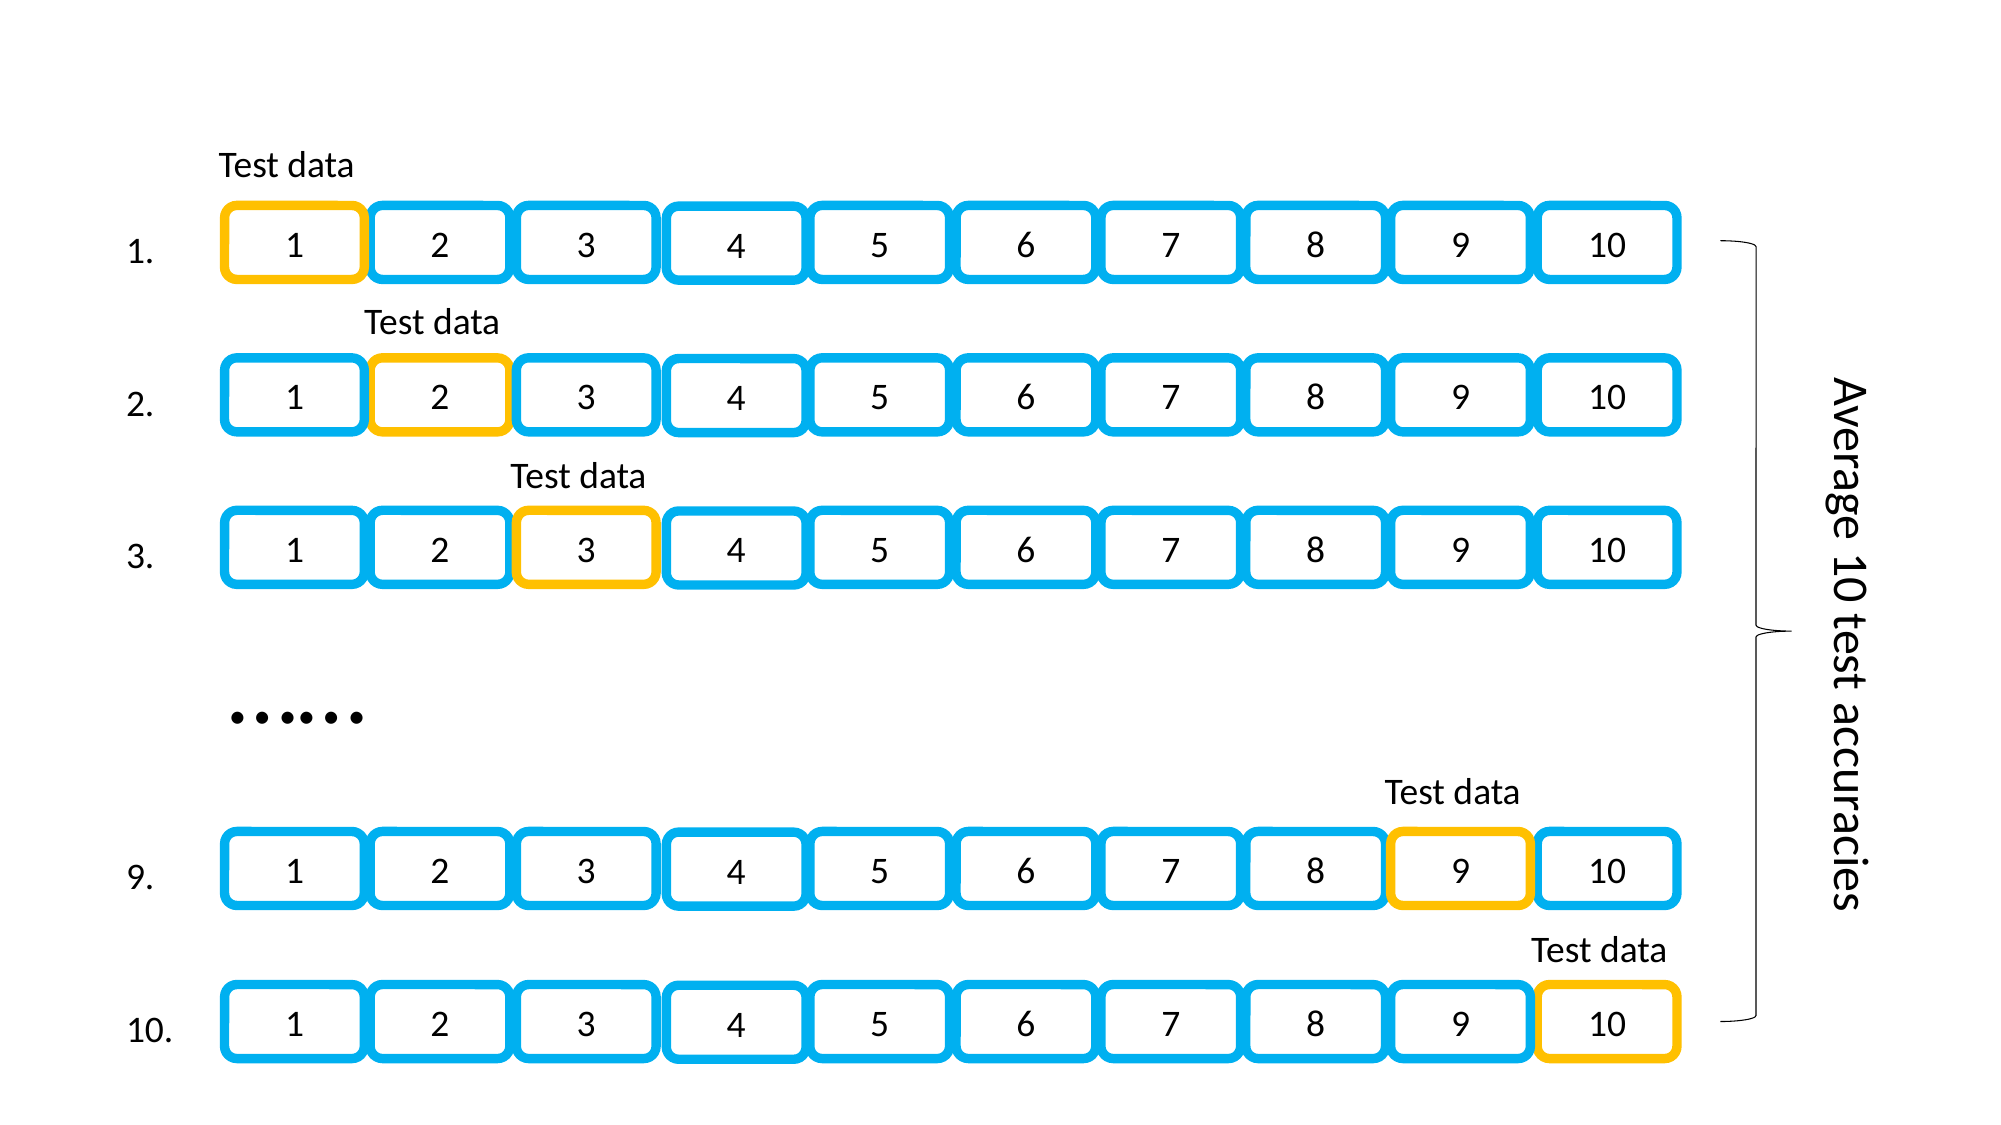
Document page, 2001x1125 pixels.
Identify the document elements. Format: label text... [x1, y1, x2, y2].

text_box 10 [1536, 509, 1679, 586]
text_box 5 [808, 204, 951, 281]
text_box 2 [369, 509, 511, 586]
text_box 6 [955, 356, 1097, 433]
text_box 7 [1099, 830, 1242, 907]
text_box 9. [111, 844, 183, 905]
text_box 6 [955, 830, 1097, 907]
text_box 7 [1099, 204, 1242, 281]
text_box 2 [369, 204, 511, 281]
text_box 9 [1389, 356, 1532, 433]
text_box 9 [1389, 509, 1532, 586]
text_box 5 [808, 830, 951, 907]
text_box 1 [223, 509, 366, 586]
text_box 7 [1099, 983, 1242, 1060]
text_box 1 [223, 204, 366, 281]
text_box 3 [515, 356, 658, 433]
text_box 8 [1244, 509, 1387, 586]
text_box 9 [1389, 983, 1532, 1060]
text_box 1 [223, 830, 366, 907]
text_box …… [213, 616, 458, 751]
text_box 9 [1389, 204, 1532, 281]
text_box 4 [665, 831, 808, 908]
text_box 5 [808, 983, 951, 1060]
text_box 3 [515, 204, 658, 281]
text_box Test data [349, 289, 531, 350]
text_box 8 [1244, 356, 1387, 433]
text_box 8 [1244, 204, 1387, 281]
text_box 2 [369, 356, 511, 433]
text_box 1 [223, 356, 366, 433]
text_box 2 [369, 830, 511, 907]
text_box 4 [665, 357, 808, 434]
text_box 10 [1536, 356, 1679, 433]
text_box 5 [808, 356, 951, 433]
text_box 10 [1536, 204, 1679, 281]
text_box 2 [369, 983, 511, 1060]
text_box 10. [111, 997, 214, 1058]
text_box 6 [955, 204, 1097, 281]
text_box Test data [1516, 917, 1698, 978]
text_box 10 [1536, 983, 1679, 1060]
text_box 9 [1389, 830, 1532, 907]
text_box 8 [1244, 830, 1387, 907]
text_box 3 [515, 830, 658, 907]
text_box 4 [665, 984, 808, 1061]
text_box 10 [1536, 830, 1679, 907]
text_box 1 [223, 983, 366, 1060]
text_box 3. [111, 523, 183, 584]
text_box Test data [1369, 759, 1552, 820]
text_box 3 [515, 509, 658, 586]
text_box 2. [111, 371, 183, 431]
text_box Test data [203, 132, 386, 193]
text_box 4 [665, 205, 808, 282]
text_box 6 [955, 509, 1097, 586]
text_box 7 [1099, 509, 1242, 586]
text_box 4 [665, 509, 808, 587]
text_box 1. [111, 218, 183, 279]
text_box [1720, 240, 1792, 1023]
text_box Test data [495, 443, 677, 503]
text_box Average 10 test accuracies [1816, 362, 1892, 940]
text_box 7 [1099, 356, 1242, 433]
text_box 8 [1244, 983, 1387, 1060]
text_box 3 [515, 983, 658, 1060]
text_box 6 [955, 983, 1097, 1060]
text_box 5 [808, 509, 951, 586]
